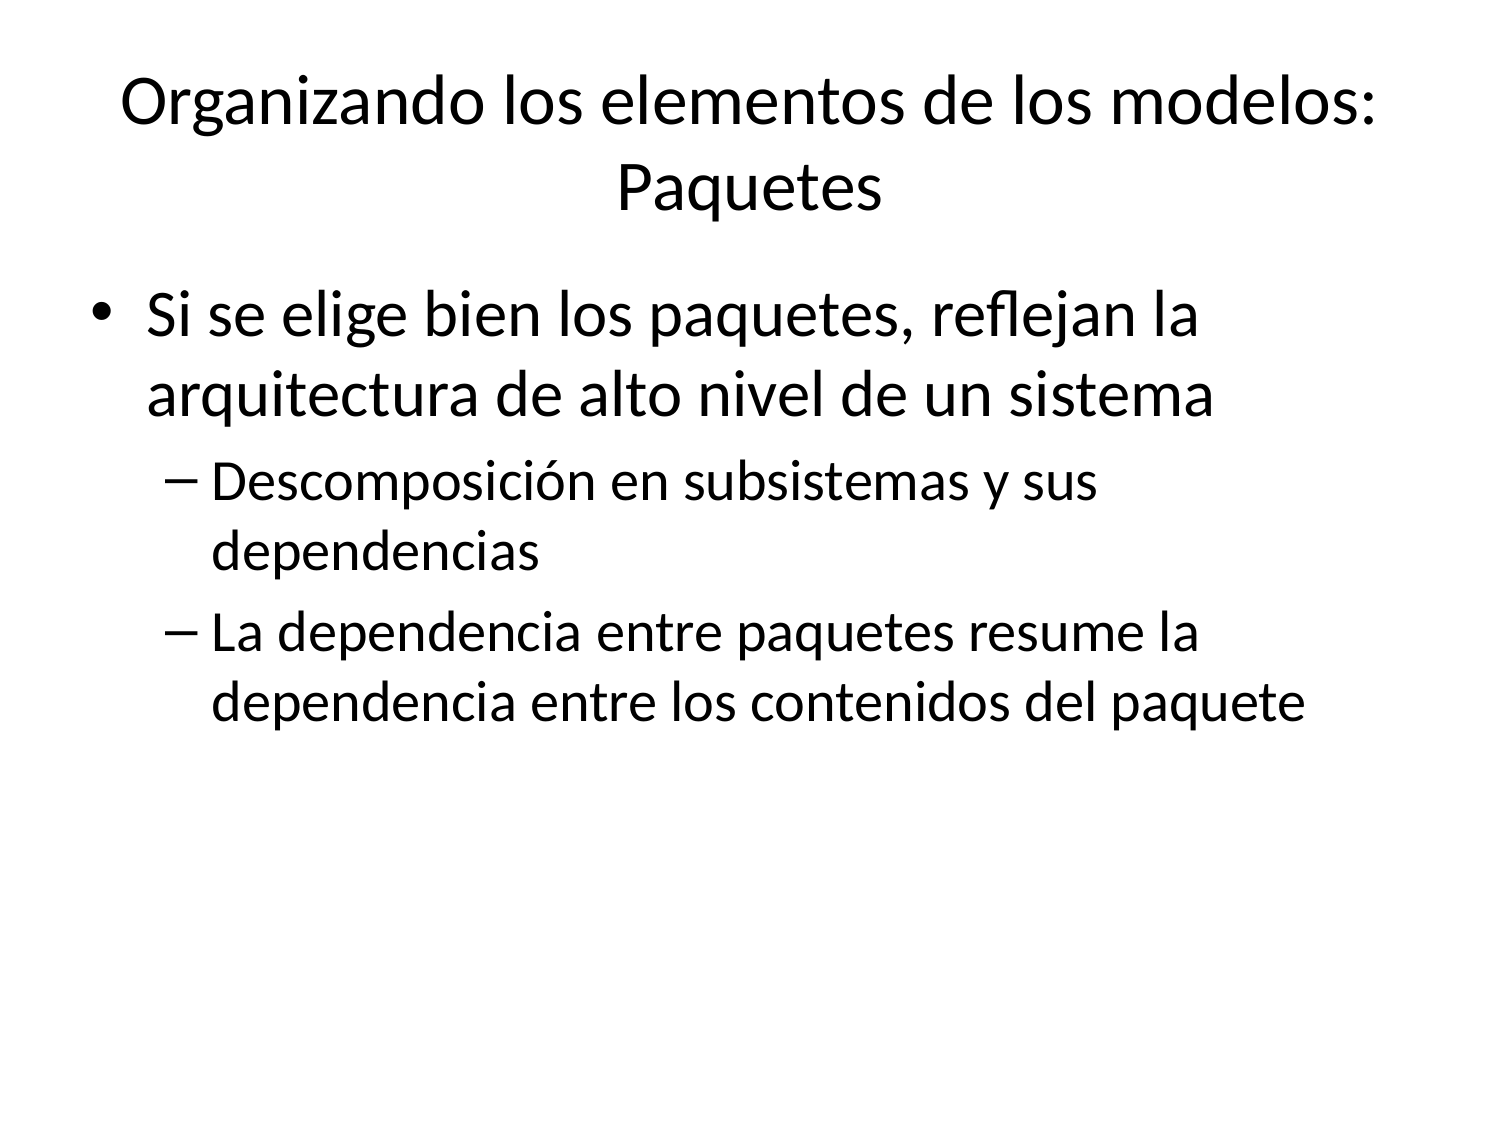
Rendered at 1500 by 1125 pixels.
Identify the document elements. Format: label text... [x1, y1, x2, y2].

list Si se elige bien los paquetes, reflejan la arquitectura de alto nivel de un sistema Descomposición en subsistemas y sus dependencias La dependencia entre paquetes resume la dependencia entre los contenidos del paquete [75, 262, 1425, 1005]
title Organizando los elementos de los modelos: Paquetes [75, 45, 1425, 233]
